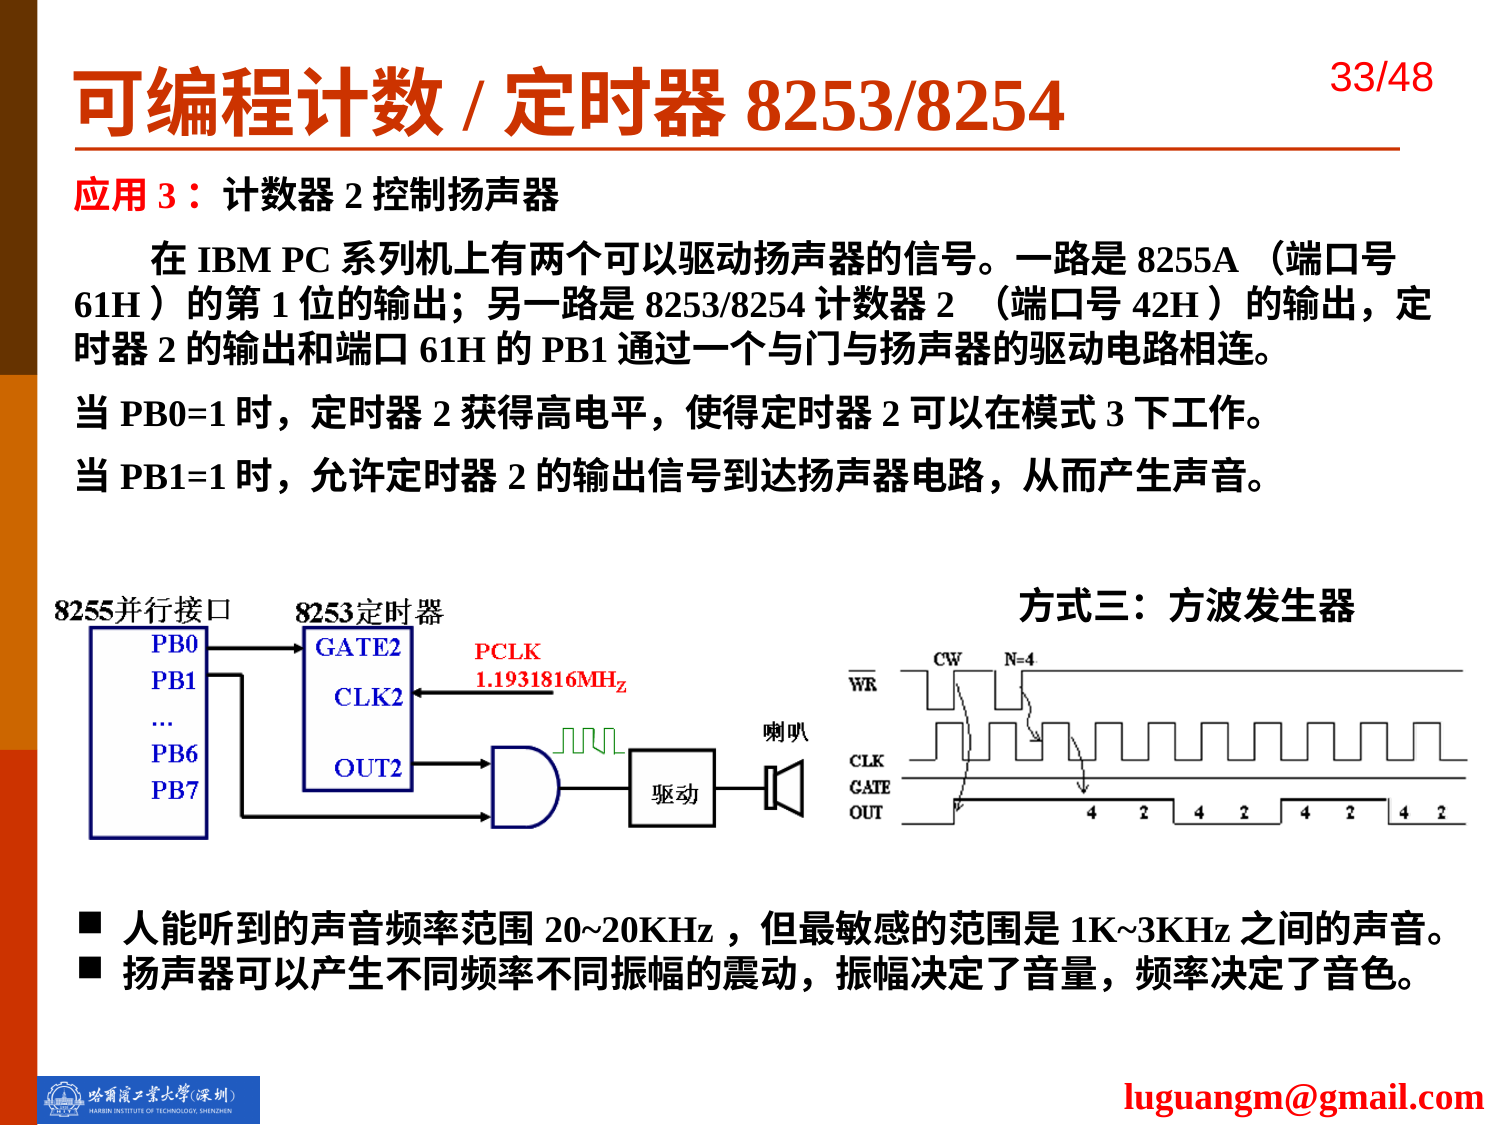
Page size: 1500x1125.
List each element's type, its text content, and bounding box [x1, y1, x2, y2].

text_box 方式三：方波发生器 [1003, 574, 1371, 634]
text_box 应用3：计数器2控制扬声器 在IBM PC系列机上有两个可以驱动扬声器的信号。一路是8255A（端口号61H）的第1位的输出；另一路是8253/8254计数器2 （端口号42H）的输出，定时器2的输出和端口61H的PB1通过一个与门与扬声器的驱动电路相连。 当PB0=1时，定时器2获得高电平，使得定时器2可以在模式3下工作。 当PB1=1时，允许定时器2的输出信号到达扬声器电路，从而产生声音。 [58, 163, 1452, 505]
text_box 人能听到的声音频率范围20~20KHz，但最敏感的范围是1K~3KHz之间的声音。 扬声器可以产生不同频率不同振幅的震动，振幅决定了音量，频率决定了音色。 [61, 897, 1476, 1003]
picture [840, 646, 1476, 841]
picture [43, 585, 836, 841]
picture [37, 1076, 260, 1124]
text_box 可编程计数/定时器8253/8254 [55, 48, 1081, 153]
